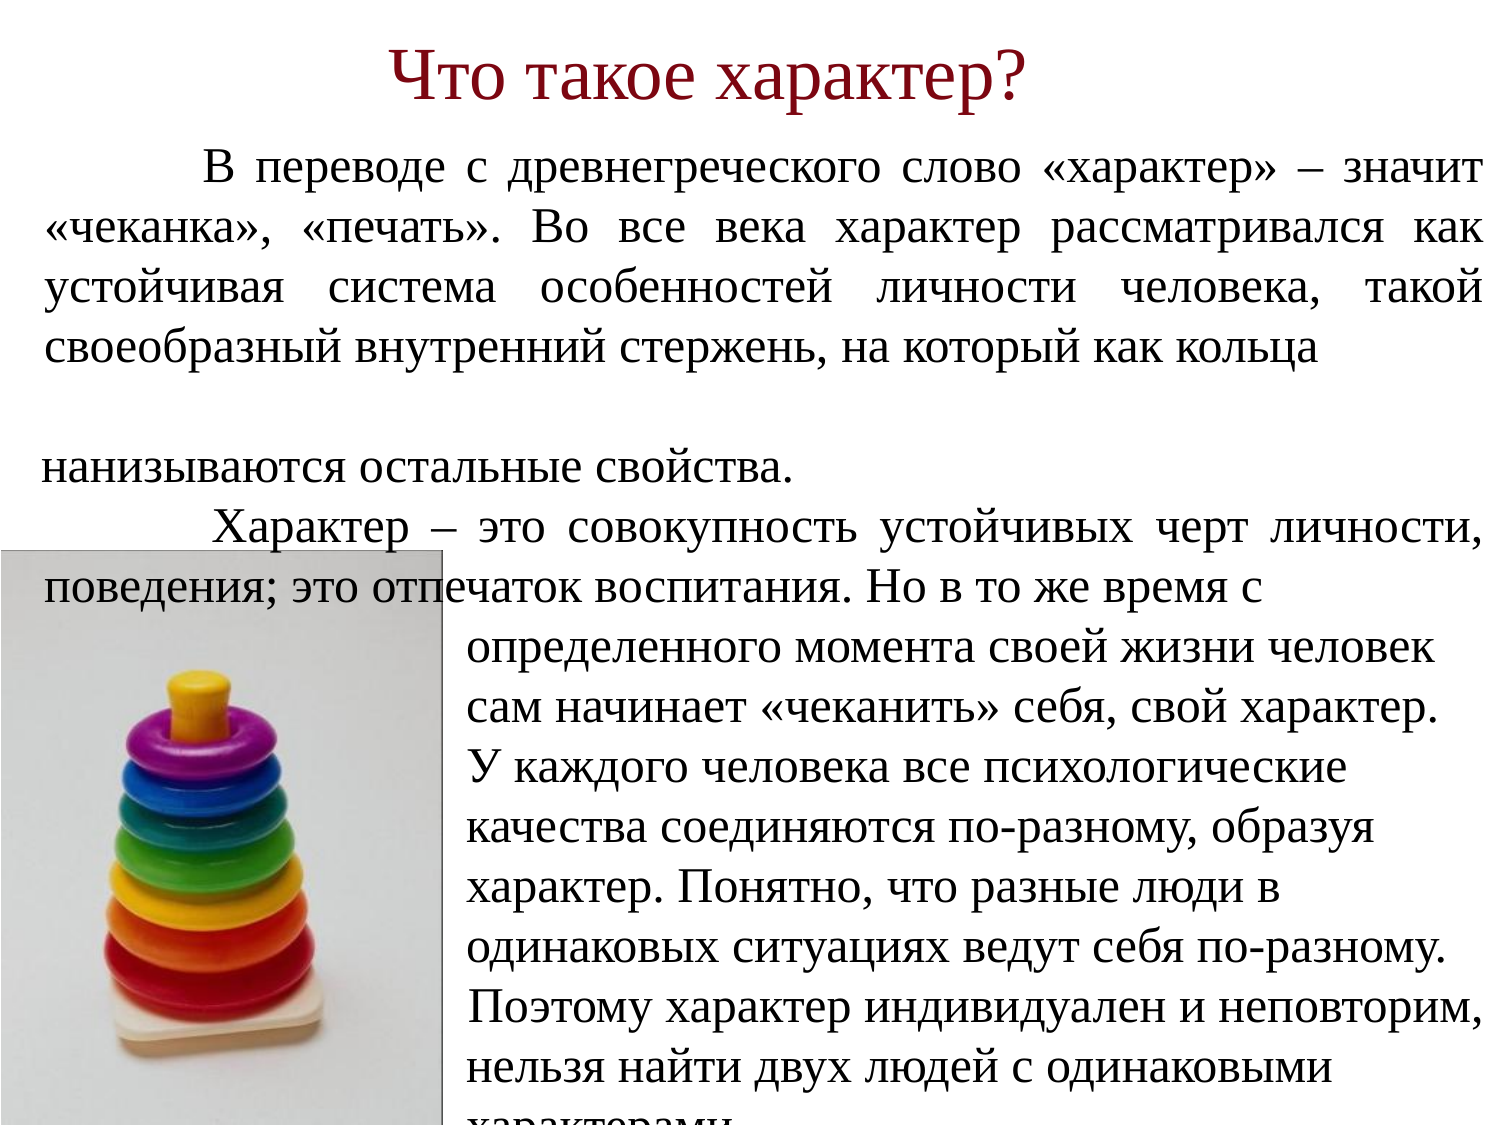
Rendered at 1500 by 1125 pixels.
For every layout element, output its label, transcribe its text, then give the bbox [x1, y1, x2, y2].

picture [1, 550, 443, 1125]
list В переводе с древнегреческого слово «характер» – значит «чеканка», «печать». Во все века характер рассматривался как устойчивая система особенностей личности человека, такой своеобразный внутренний стержень, на который как кольца нанизываются остальные свойства. Характер – это совокупность устойчивых черт личности, поведения; это отпечаток воспитания. Но в то же время с определенного момента своей жизни человек сам начинает «чеканить» себя, свой характер. У каждого человека все психологические качества соединяются по-разному, образуя характер. Понятно, что разные люди в одинаковых ситуациях ведут себя по-разному. Поэтому характер индивидуален и неповторим, нельзя найти двух людей с одинаковыми характерами. [0, 125, 1500, 1125]
title Что такое характер? [218, 25, 1200, 125]
